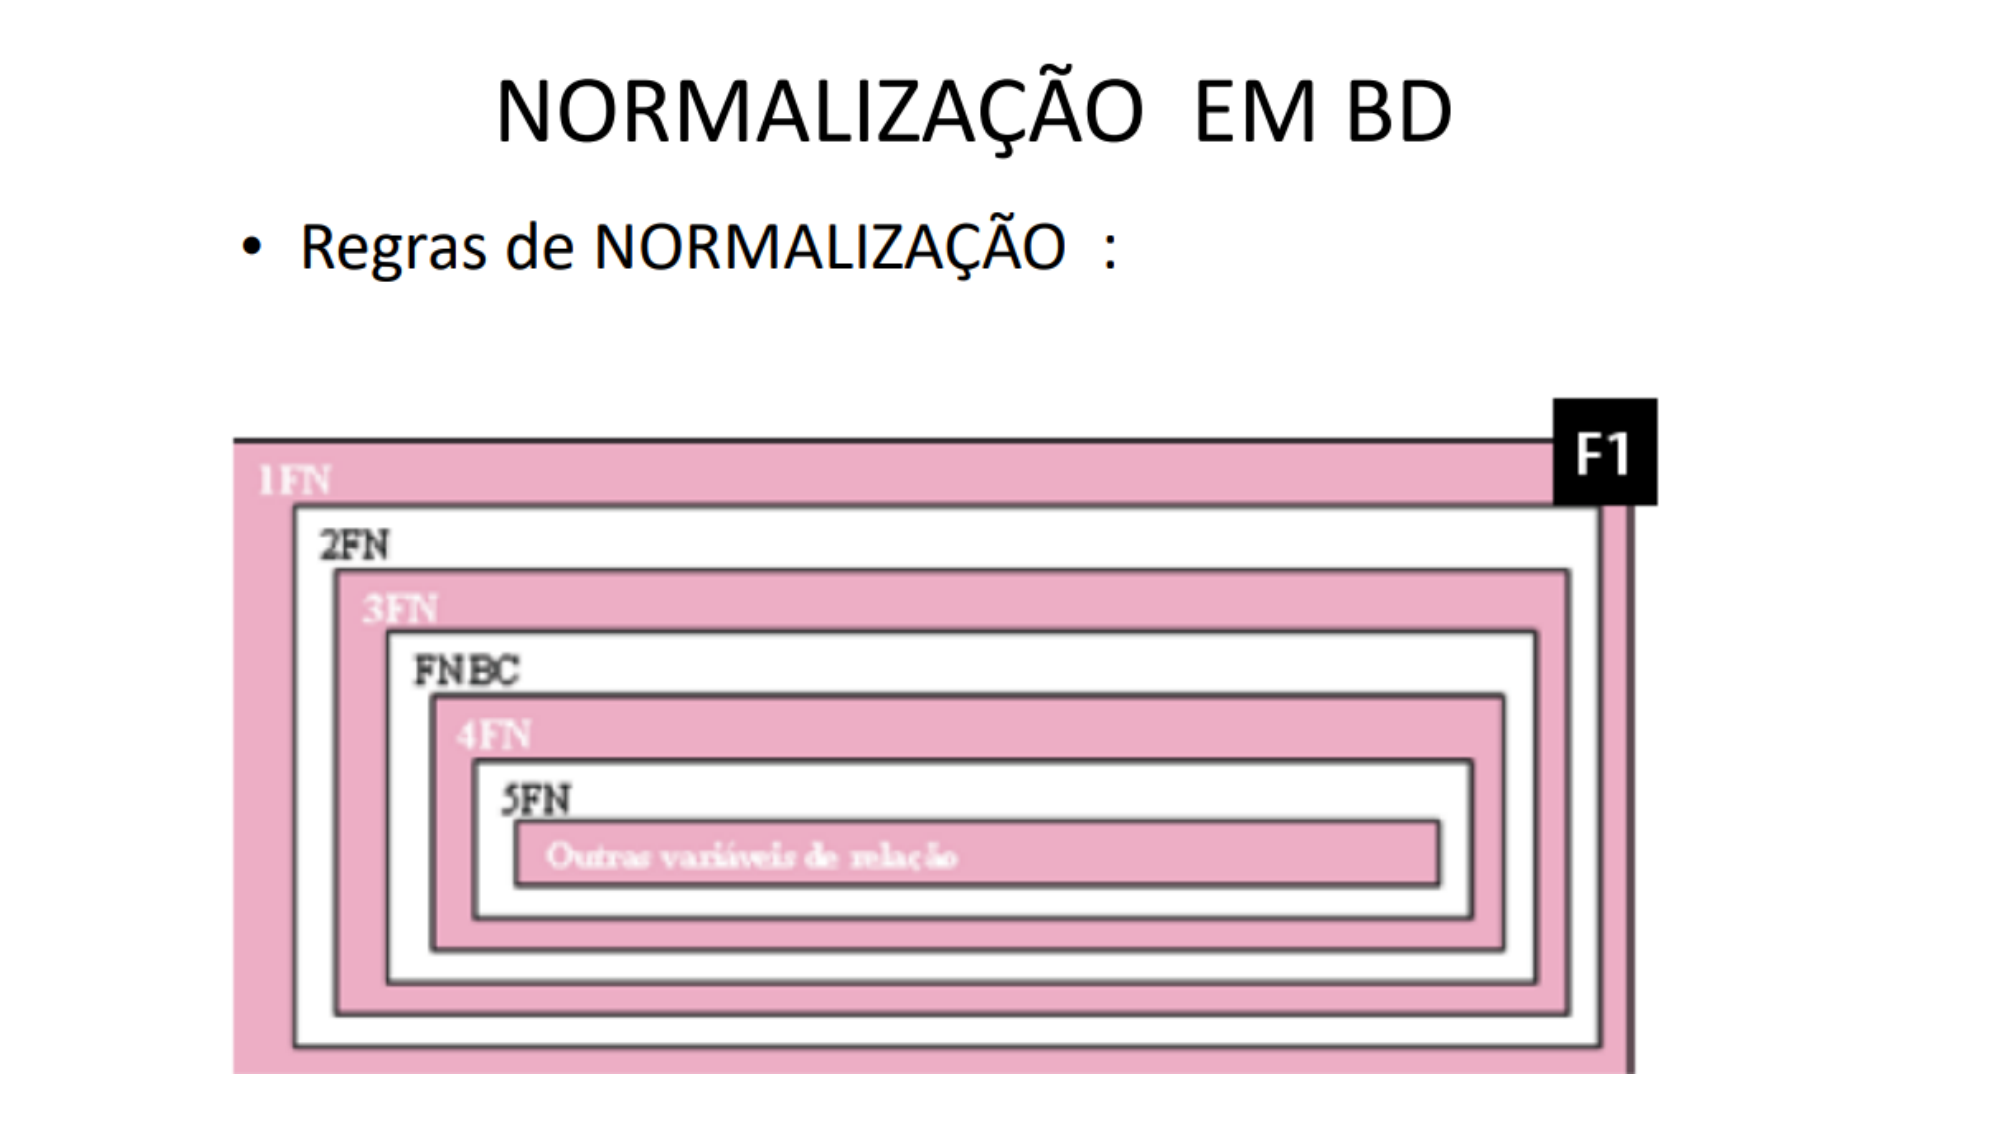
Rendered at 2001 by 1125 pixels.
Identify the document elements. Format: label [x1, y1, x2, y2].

picture [216, 51, 1690, 1074]
